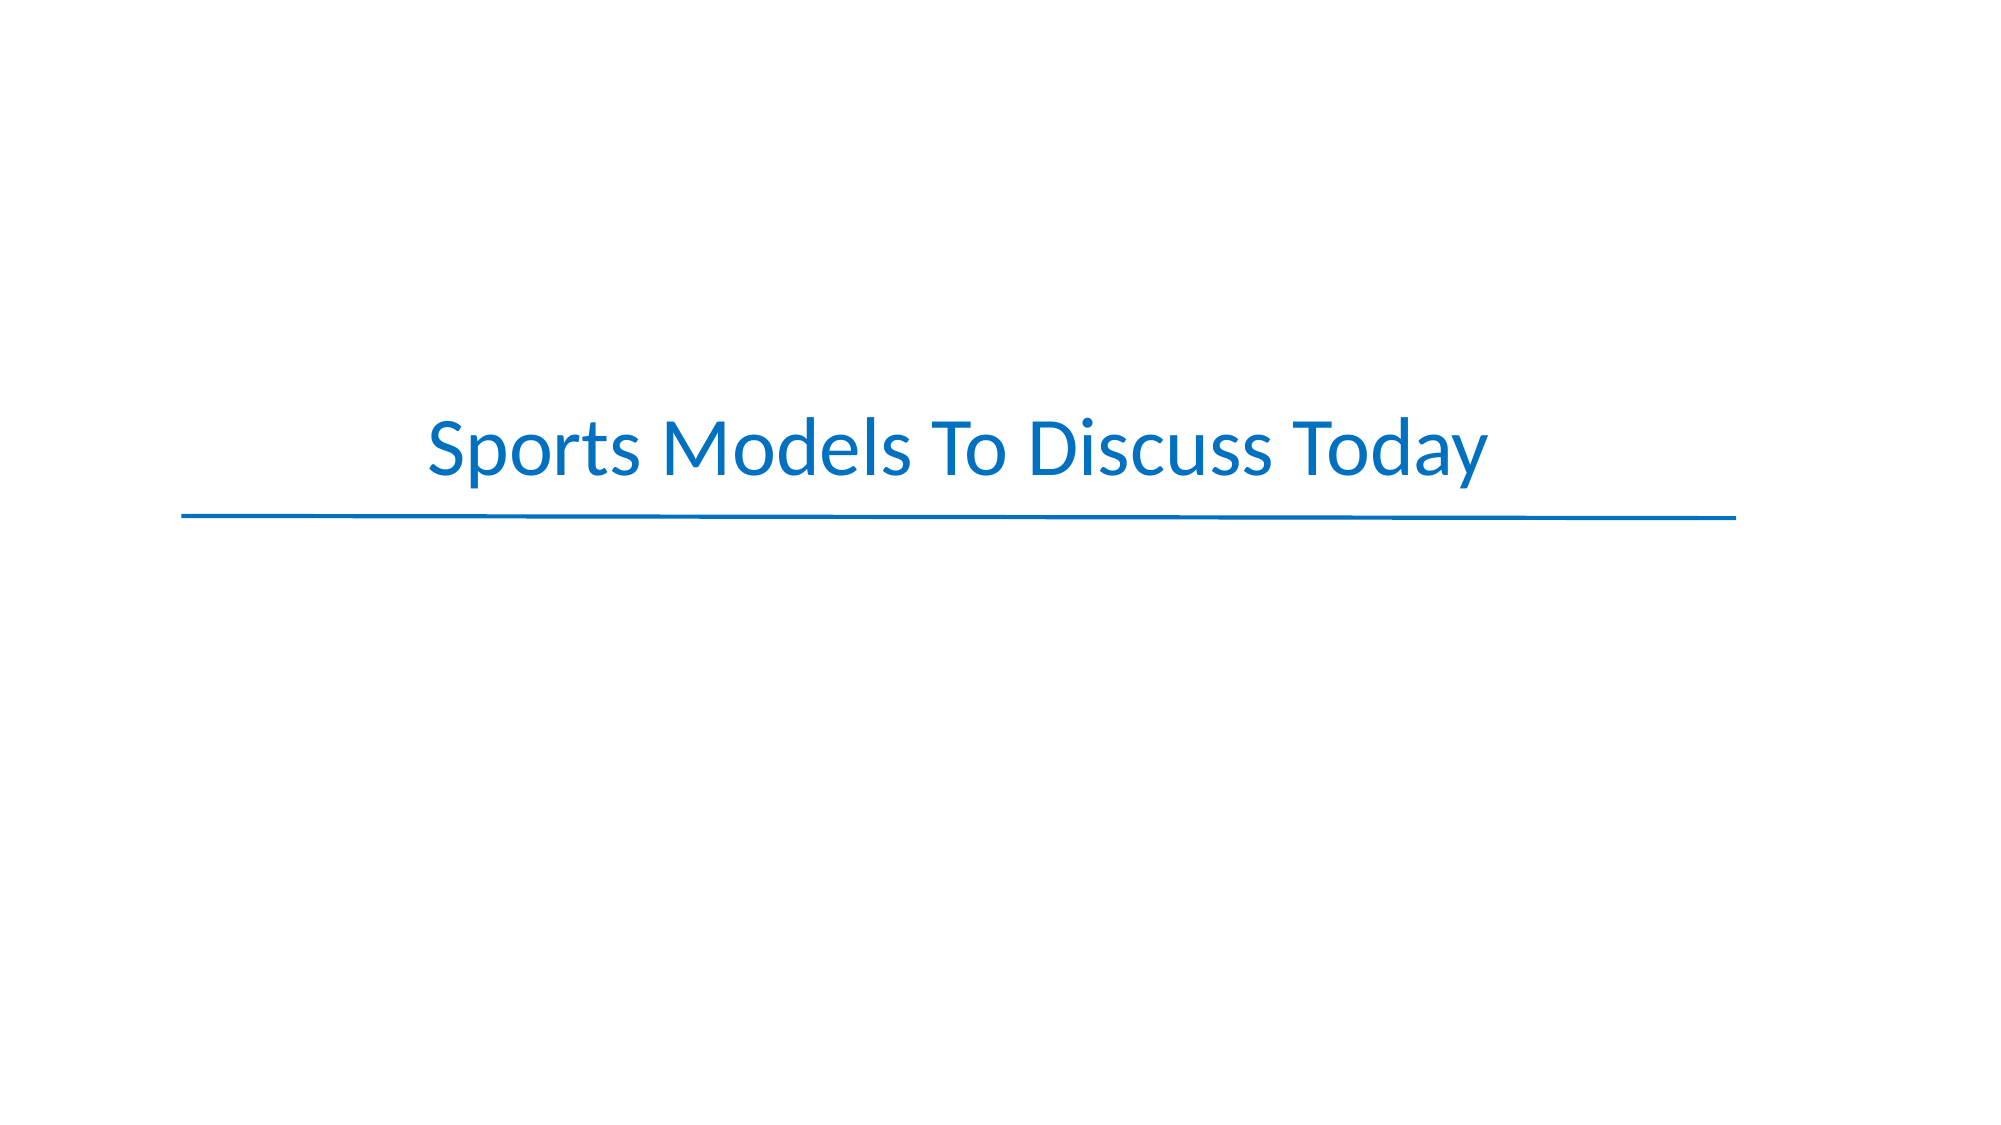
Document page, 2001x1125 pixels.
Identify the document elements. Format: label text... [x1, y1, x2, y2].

text_box Sports Models To Discuss Today [181, 384, 1736, 496]
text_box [181, 515, 1737, 519]
